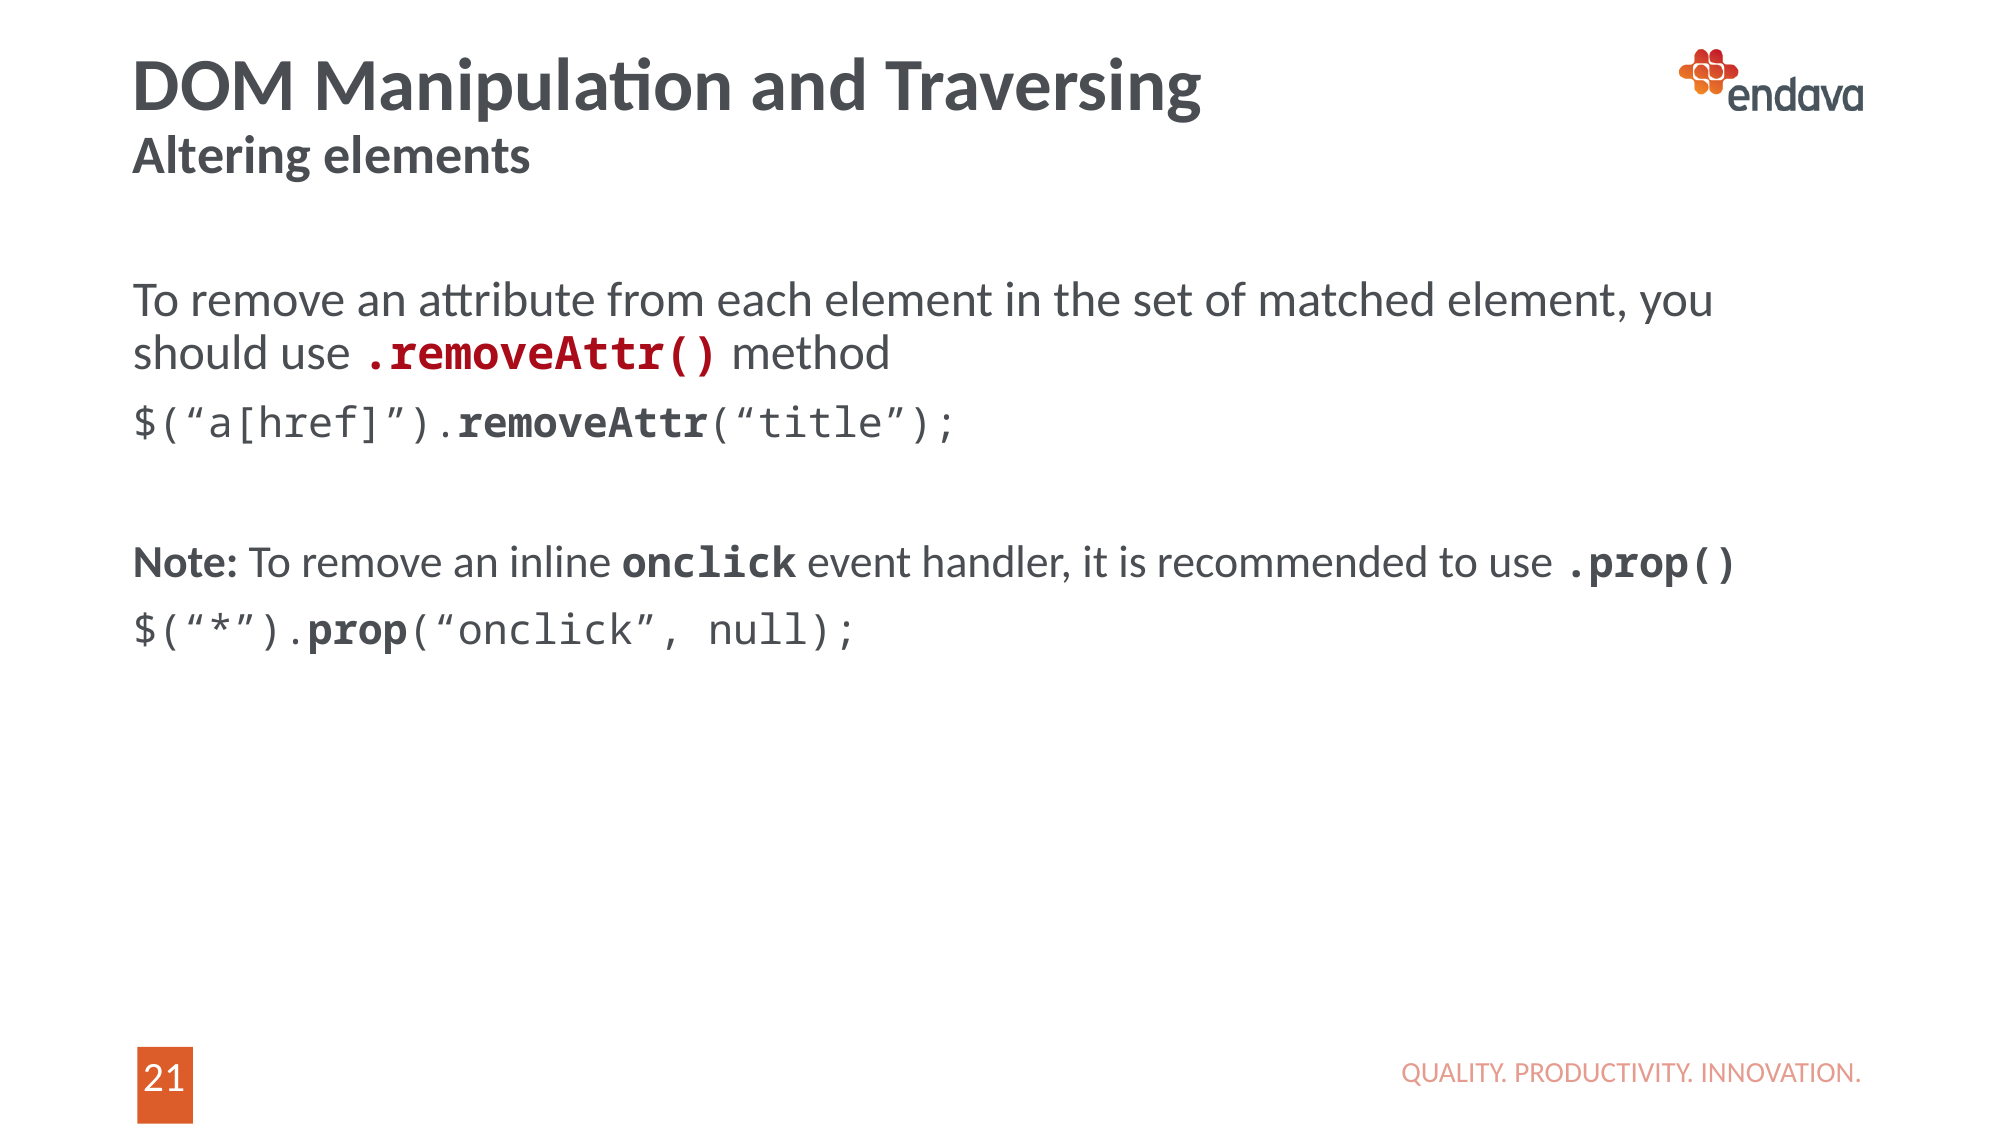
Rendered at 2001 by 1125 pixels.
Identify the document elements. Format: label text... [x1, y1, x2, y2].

picture [1679, 49, 1863, 111]
list To remove an attribute from each element in the set of matched element, you should use .removeAttr() method $(“a[href]”).removeAttr(“title”); Note: To remove an inline onclick event handler, it is recommended to use .prop() $(“*”).prop(“onclick”, null); [132, 265, 1863, 987]
title DOM Manipulation and Traversing Altering elements [132, 38, 1530, 218]
slide_number QUALITY. PRODUCTIVITY. INNOVATION. [1252, 1040, 1863, 1101]
